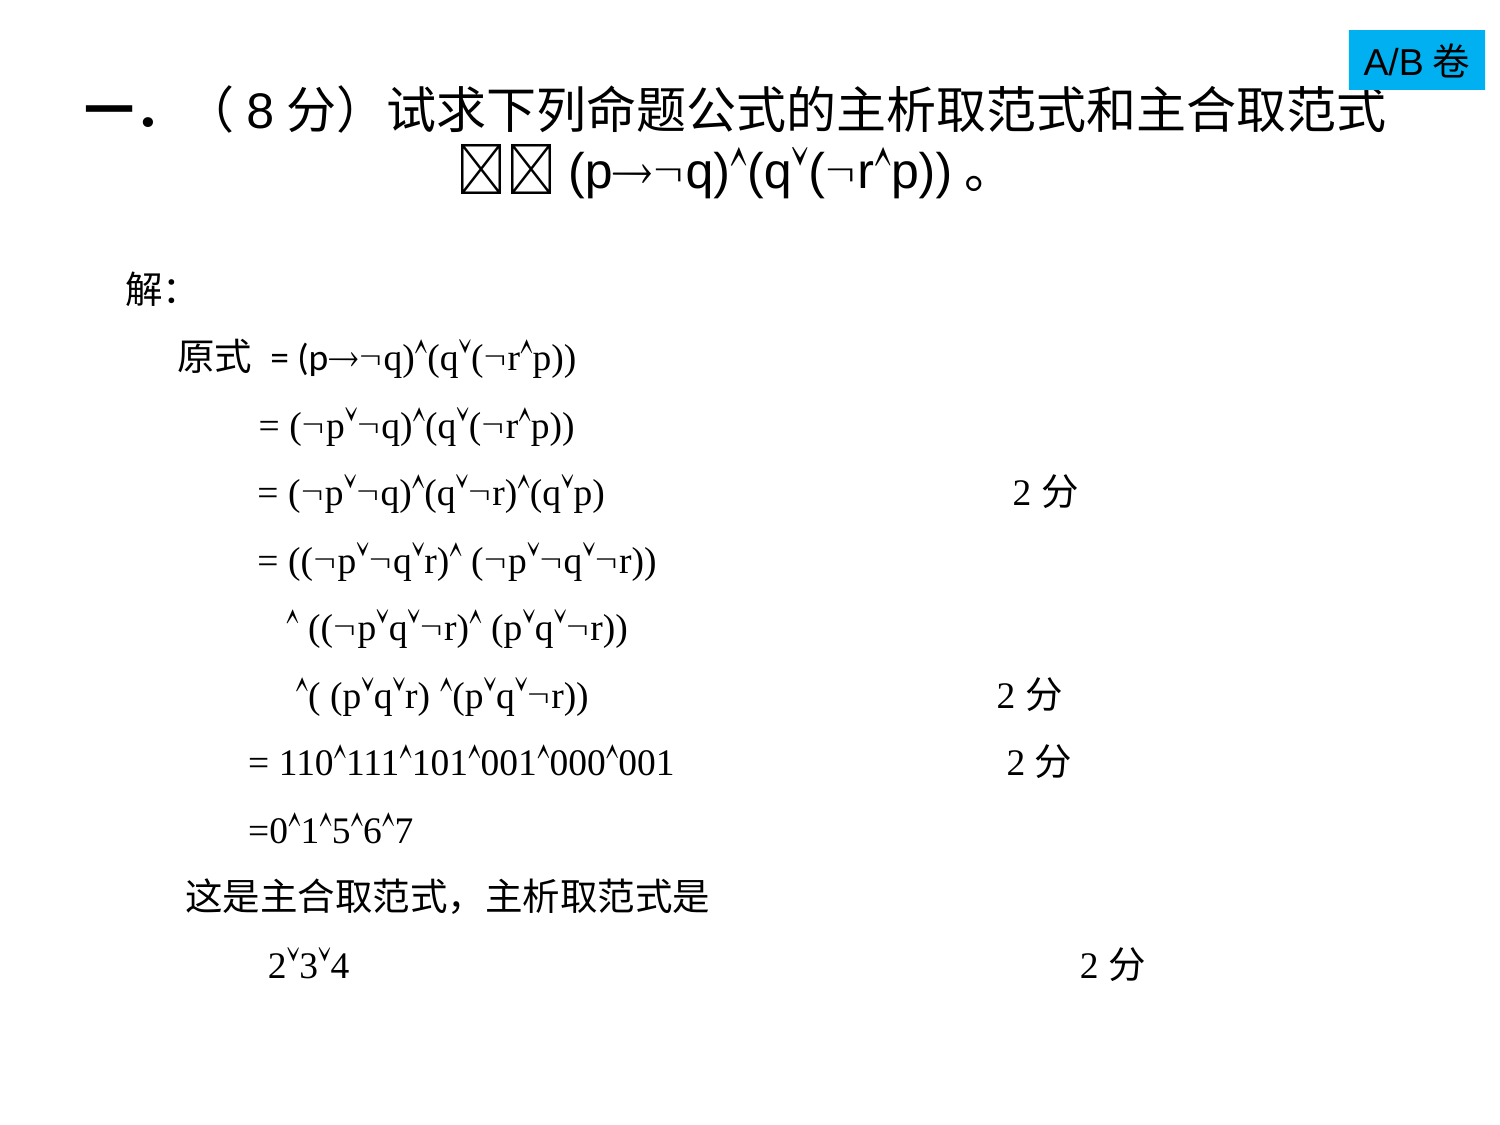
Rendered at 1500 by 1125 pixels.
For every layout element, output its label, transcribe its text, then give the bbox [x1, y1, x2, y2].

title 一．（8分）试求下列命题公式的主析取范式和主合取范式 (pq)(q(rp))。 [0, 44, 1471, 232]
text_box A/B卷 [1348, 30, 1486, 90]
text_box 解： 原式 = (pq)(q(rp)) = (pq)(q(rp)) = (pq)(qr)(qp) 2分 = ((pqr) (pqr))  ((pqr) (pqr)) ( (pqr) (pqr)) 2分 = 110111101001000001 2分 =01567 这是主合取范式，主析取范式是 234 2分 [29, 236, 1500, 994]
